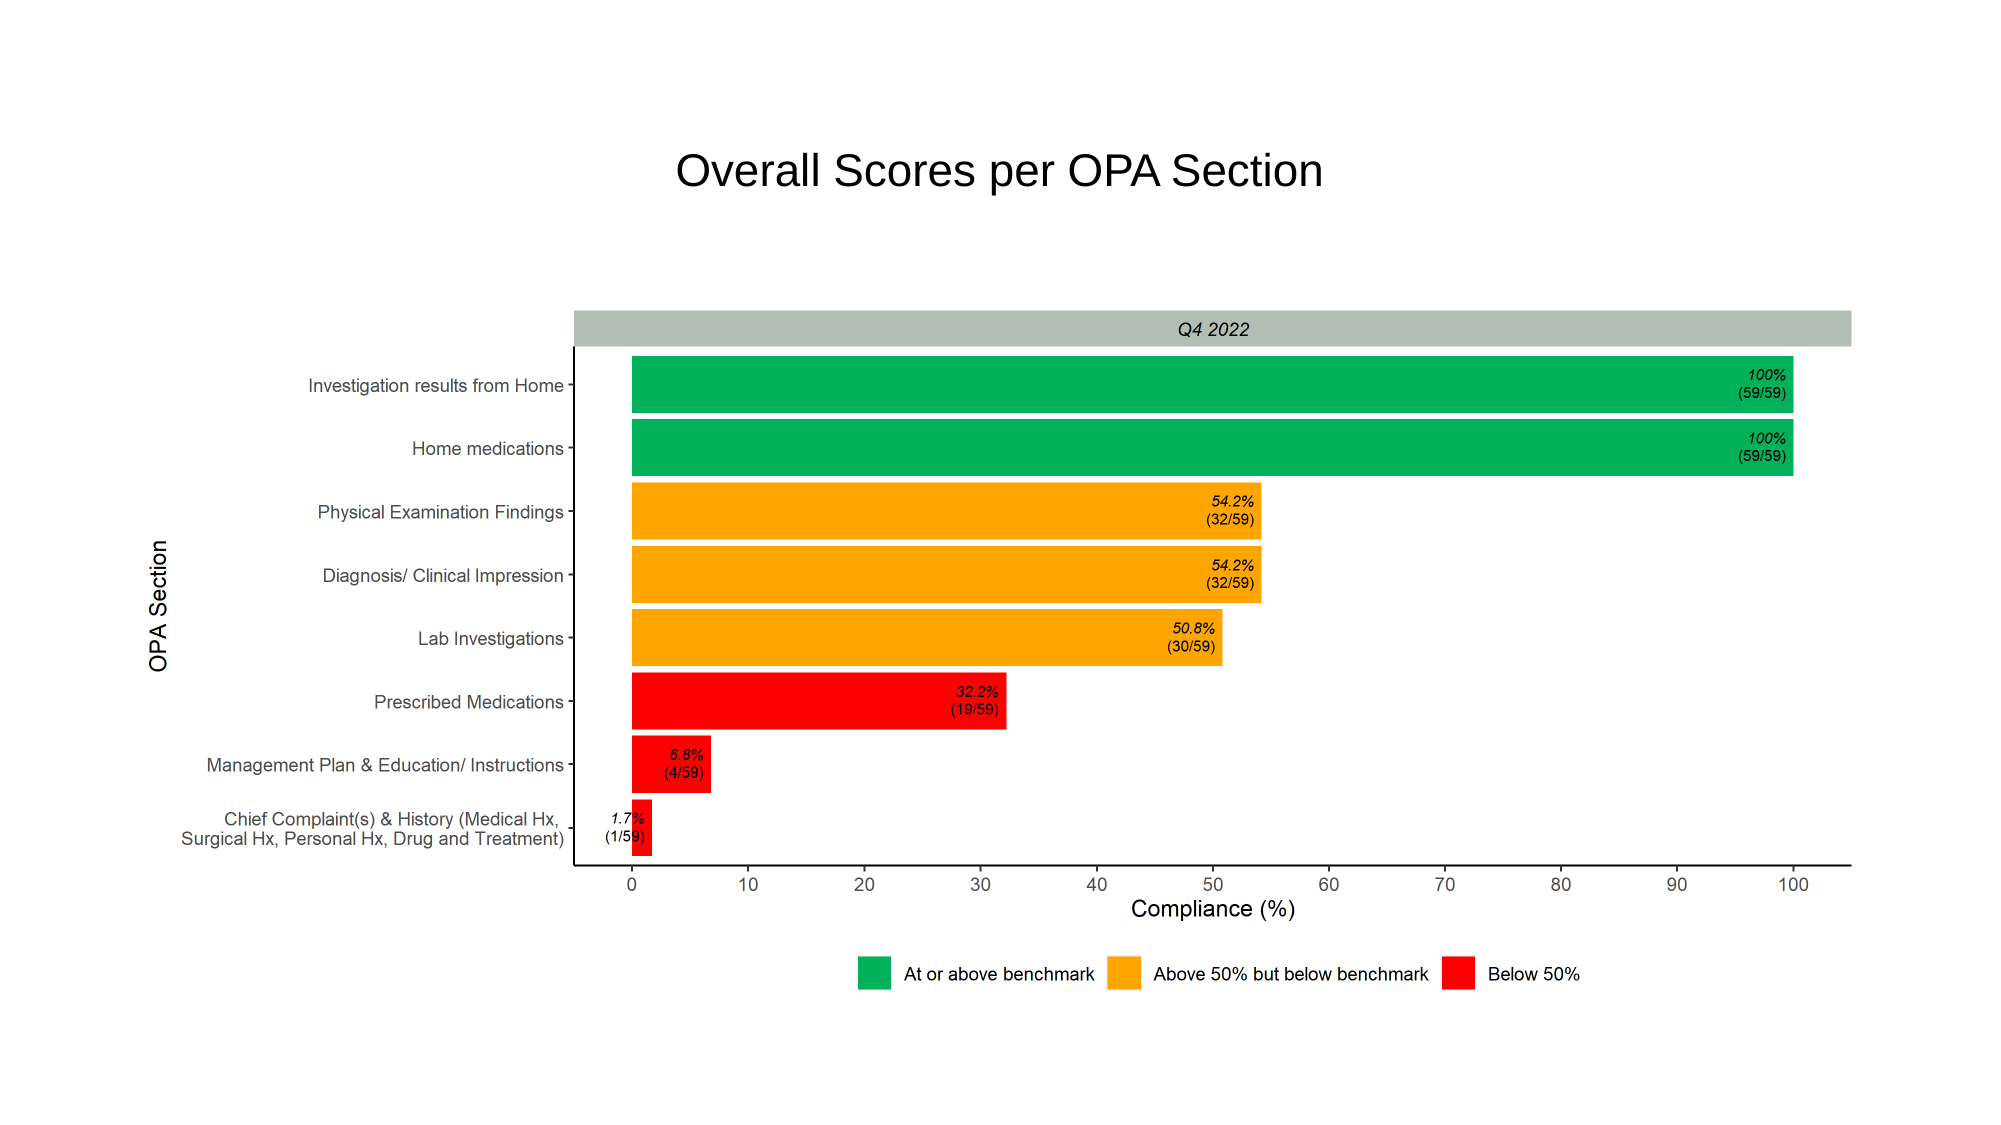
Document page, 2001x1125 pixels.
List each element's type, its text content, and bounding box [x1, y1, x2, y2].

title Overall Scores per OPA Section [137, 59, 1863, 278]
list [137, 299, 1863, 1014]
